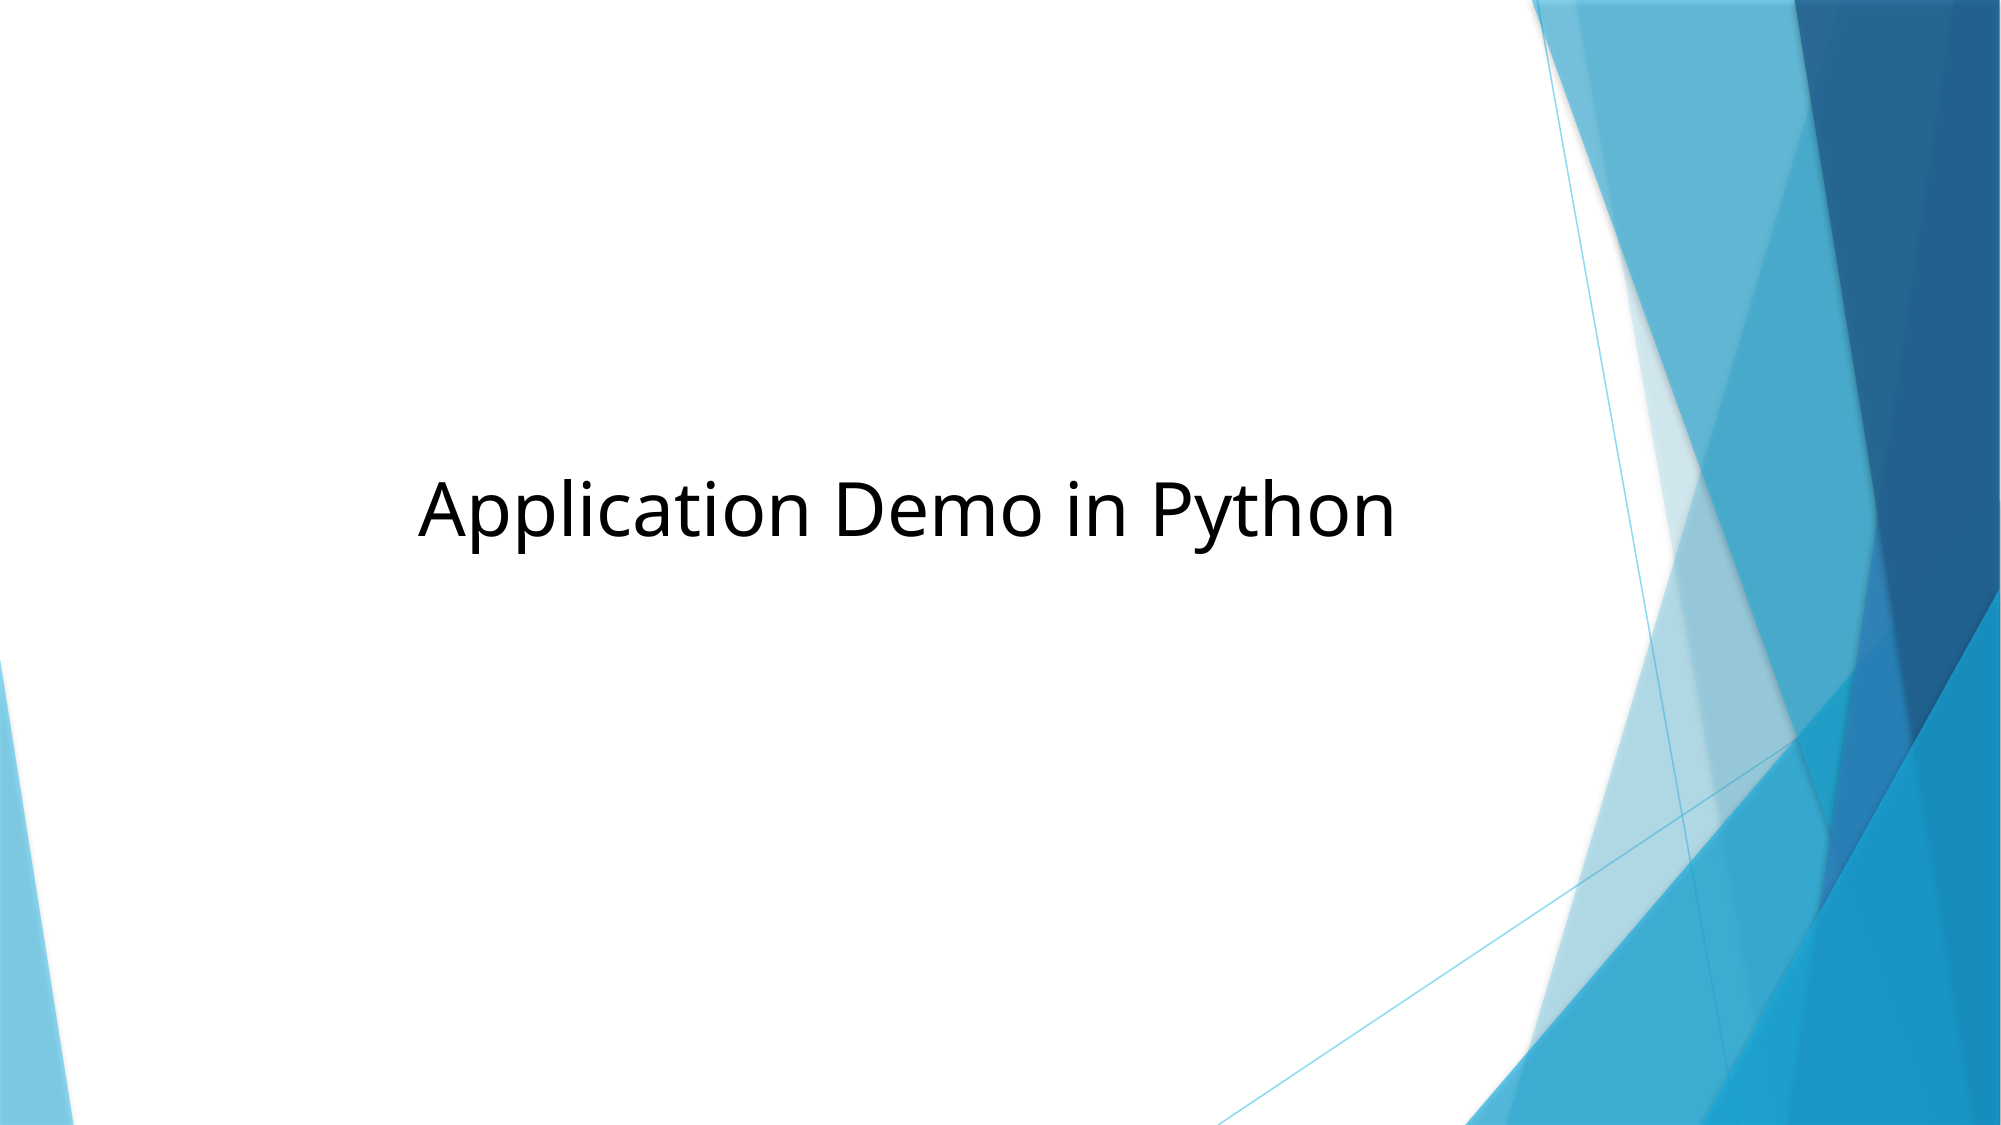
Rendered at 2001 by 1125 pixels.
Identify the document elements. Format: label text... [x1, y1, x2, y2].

title Application Demo in Python [403, 454, 1814, 671]
